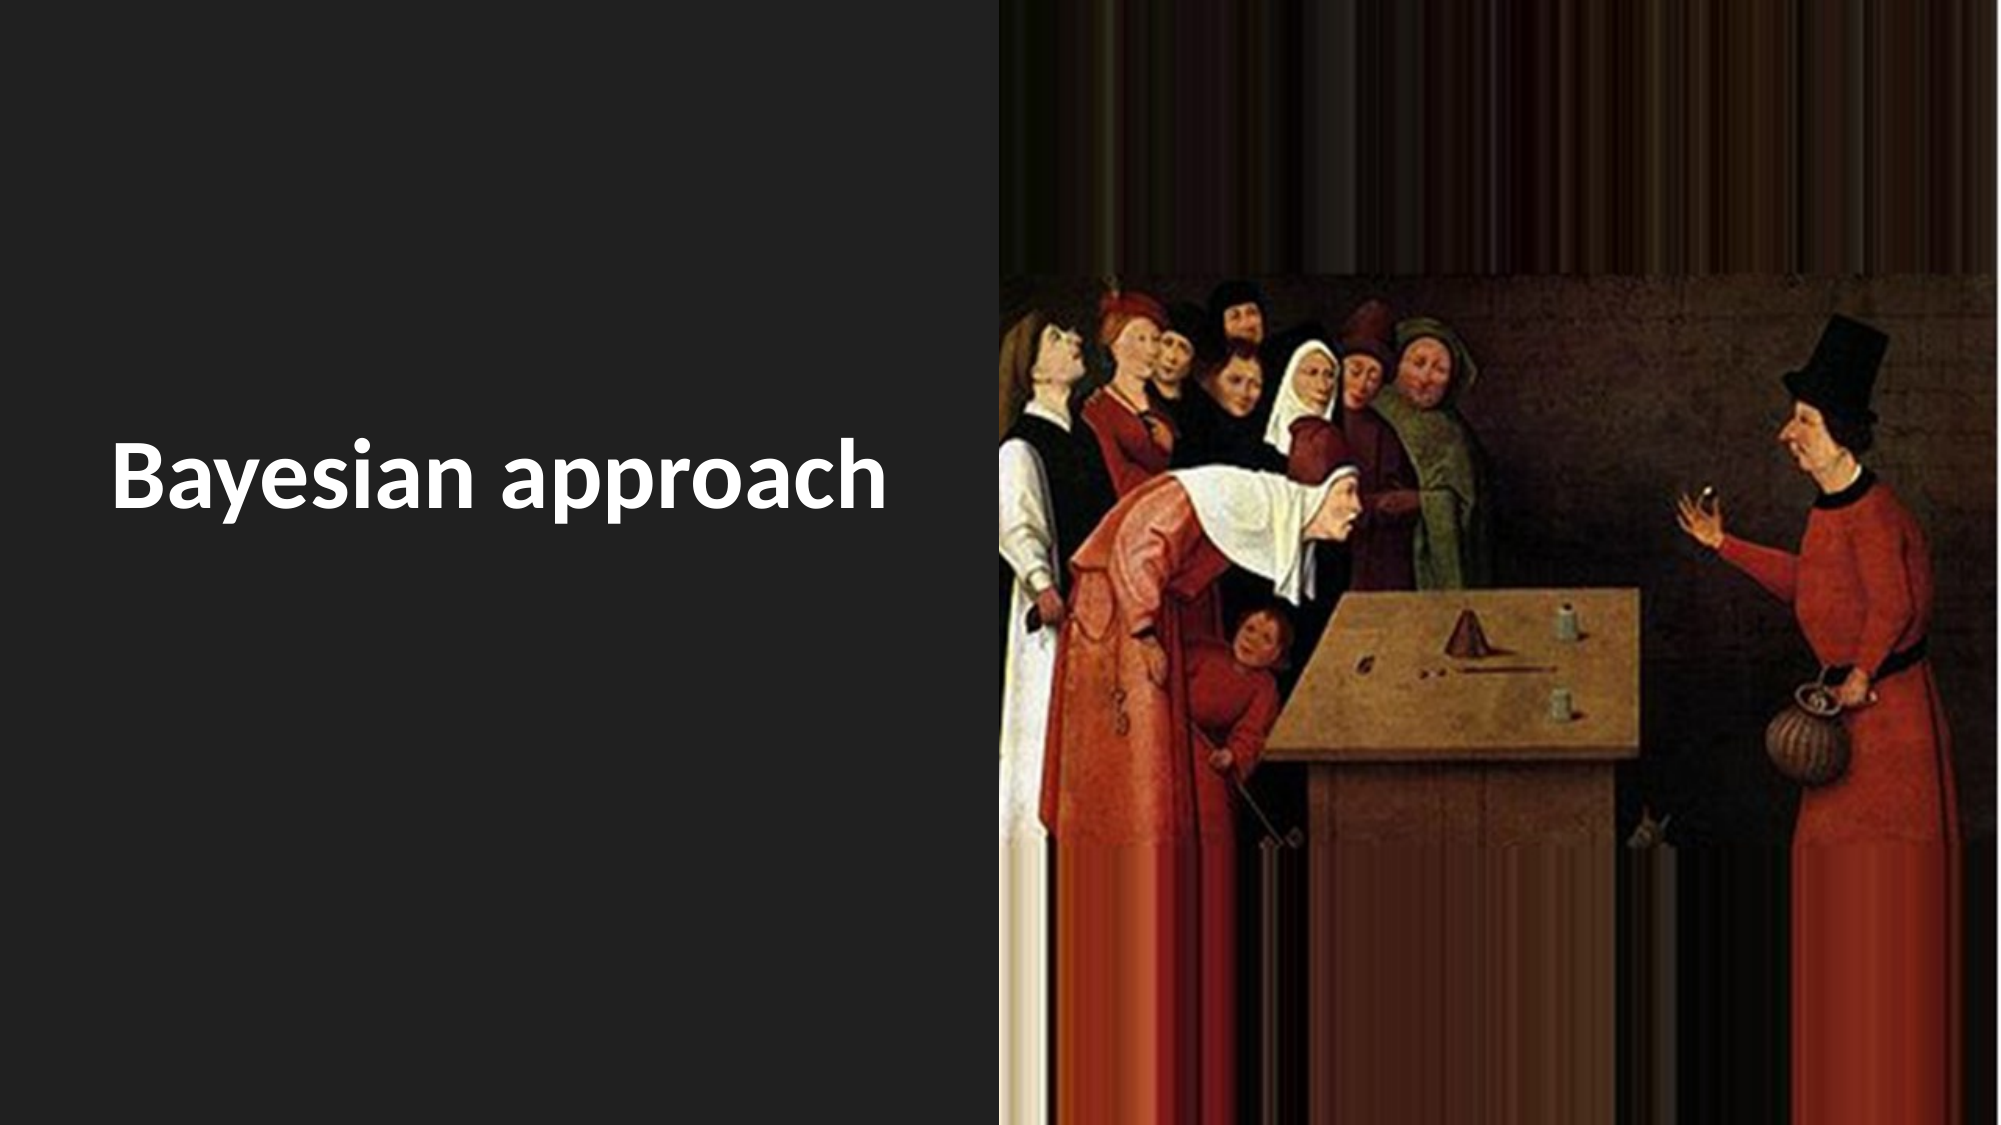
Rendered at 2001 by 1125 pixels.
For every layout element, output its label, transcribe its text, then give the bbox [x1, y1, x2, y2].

text_box Bayesian approach [0, 408, 994, 529]
picture [999, 0, 2000, 1125]
